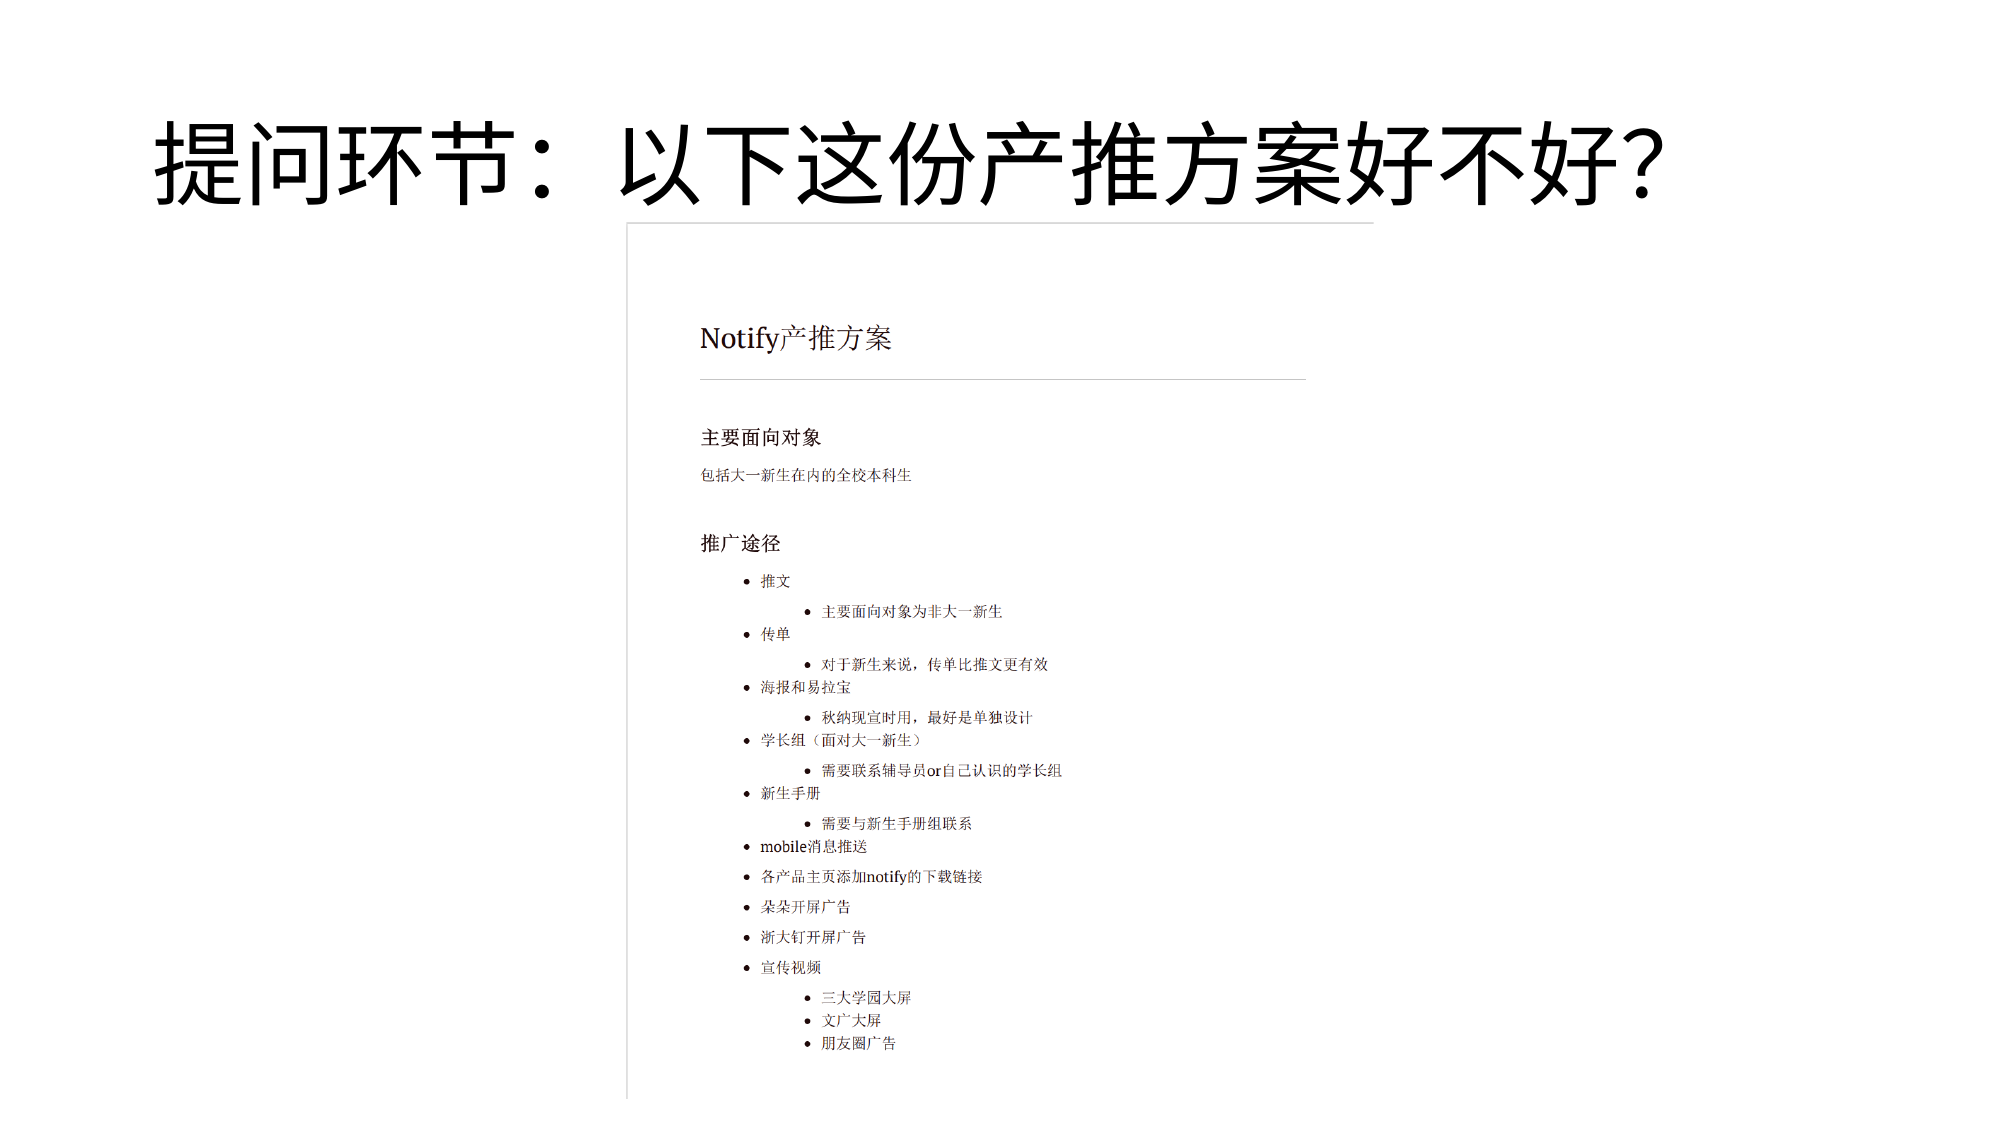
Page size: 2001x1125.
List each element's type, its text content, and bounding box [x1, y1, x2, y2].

title 提问环节：以下这份产推方案好不好？ [137, 59, 1863, 278]
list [626, 222, 1374, 1099]
